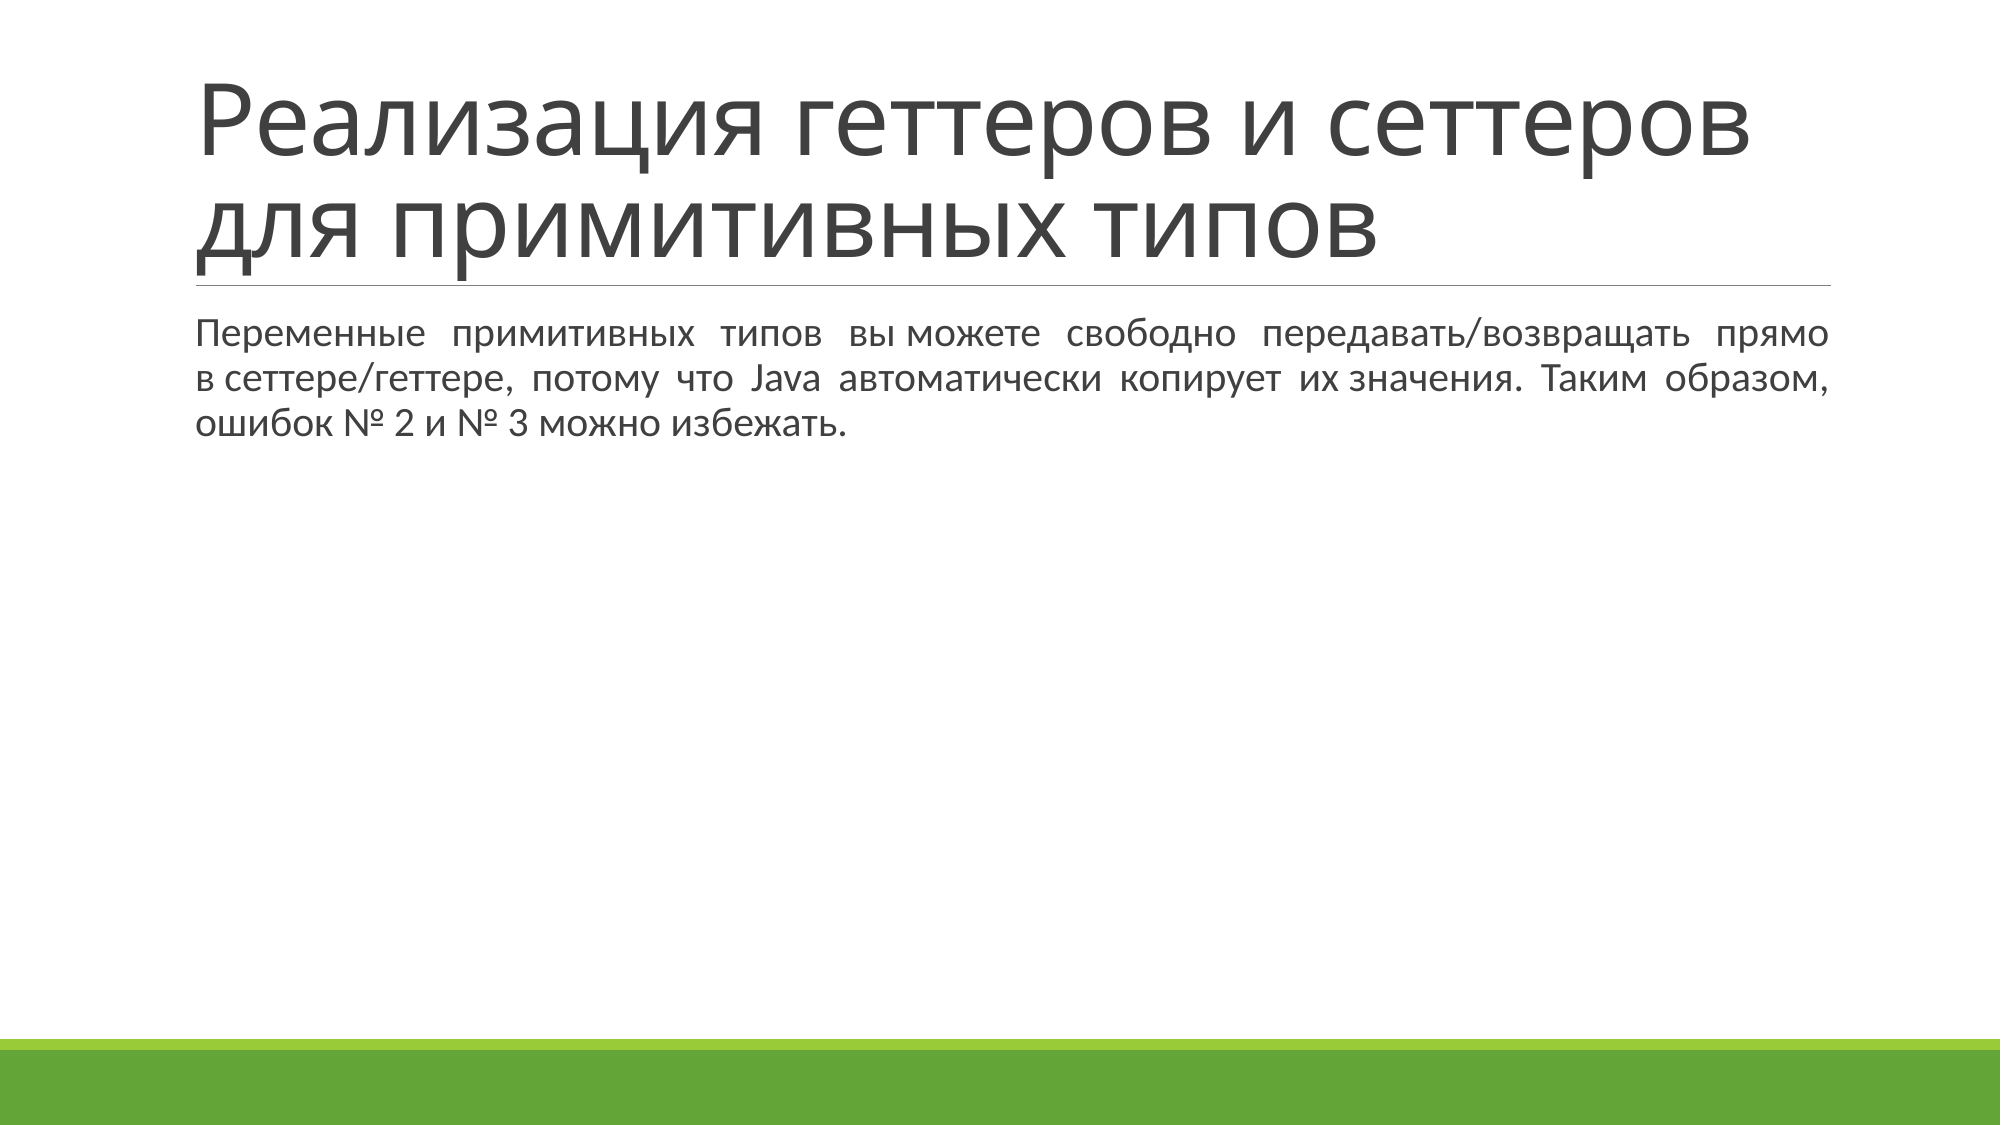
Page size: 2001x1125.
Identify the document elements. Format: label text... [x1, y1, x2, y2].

list Переменные примитивных типов вы можете свободно передавать/возвращать прямо в сеттере/геттере, потому что Java автоматически копирует их значения. Таким образом, ошибок № 2 и № 3 можно избежать. [180, 302, 1830, 963]
title Реализация геттеров и сеттеров для примитивных типов [180, 47, 1830, 285]
